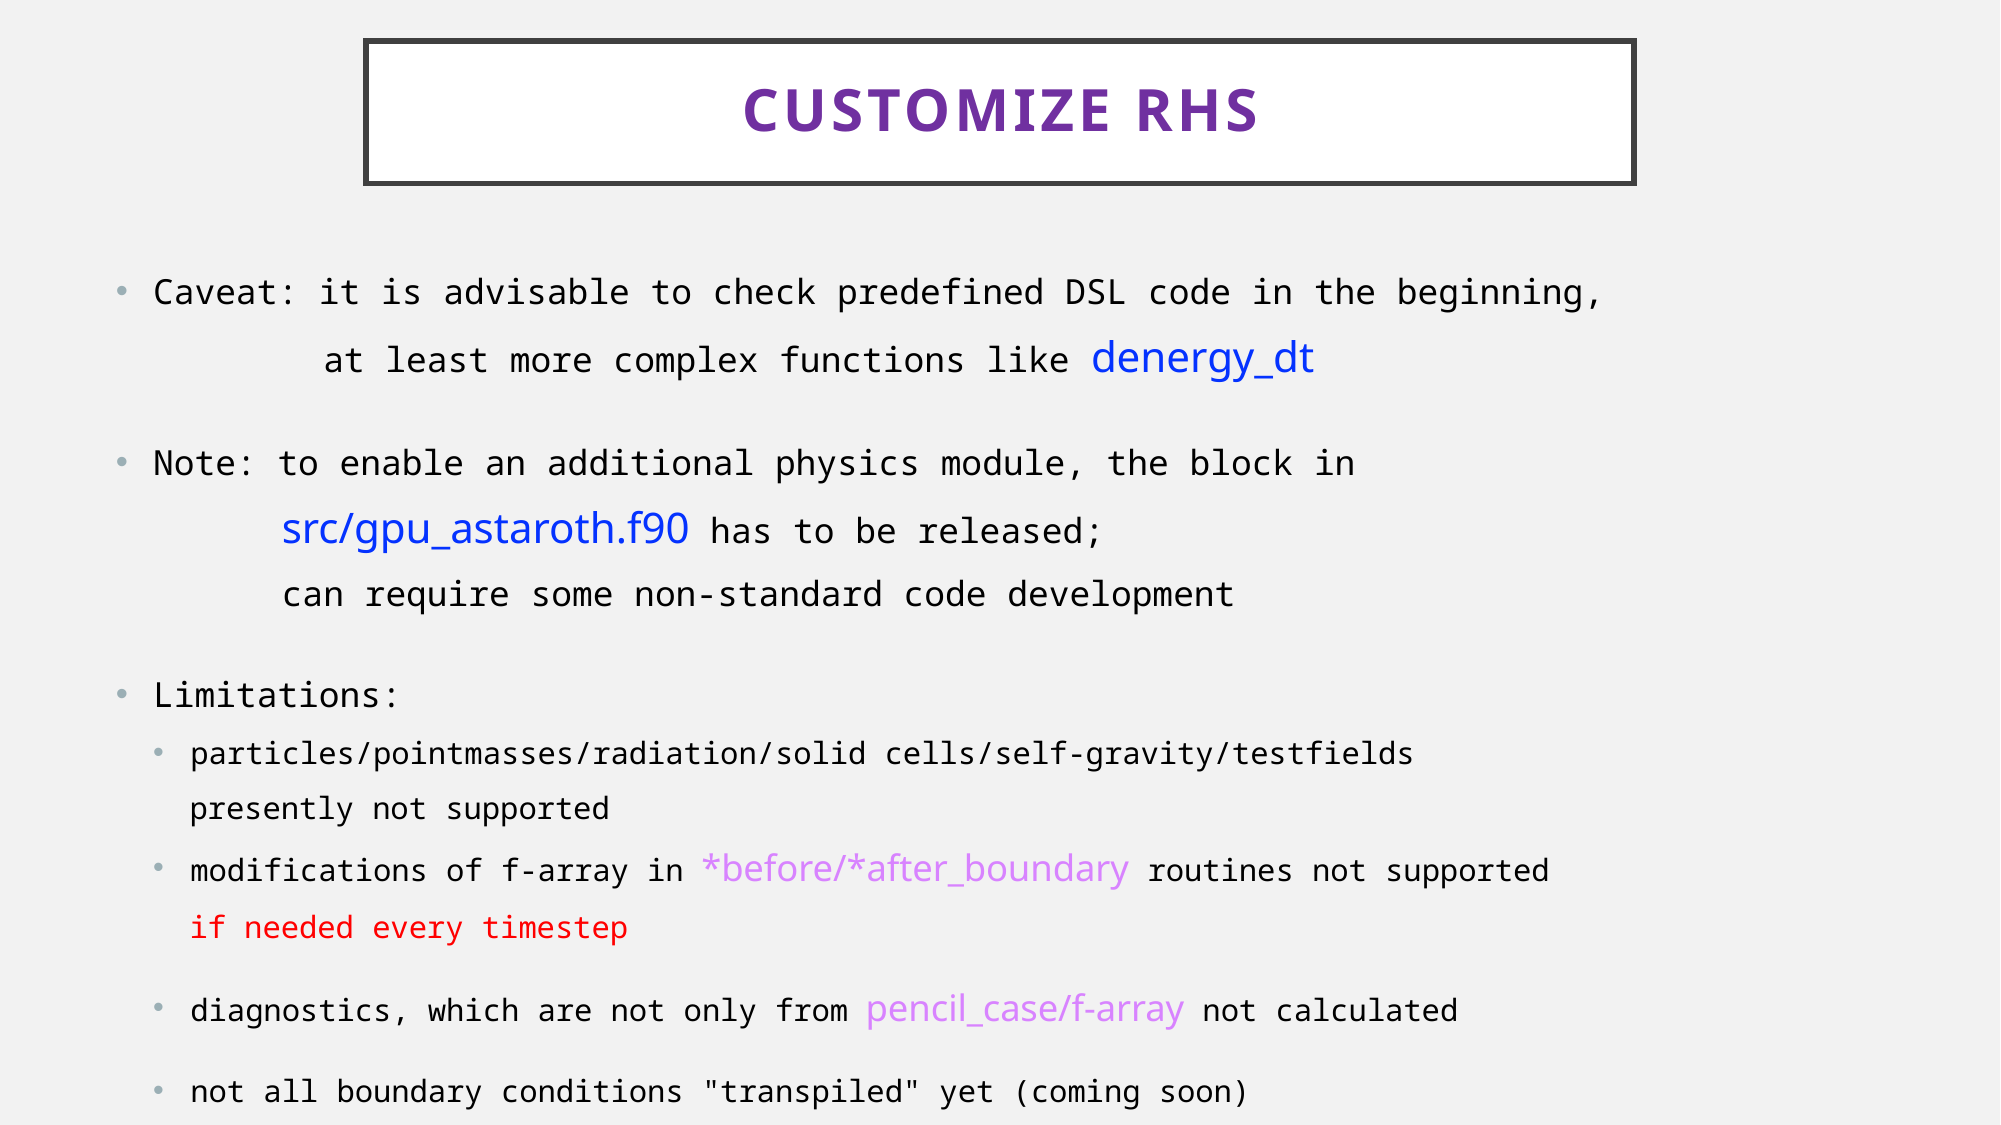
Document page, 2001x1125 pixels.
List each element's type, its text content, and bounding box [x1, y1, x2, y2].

title Customize RHS [363, 38, 1637, 186]
list Caveat: it is advisable to check predefined DSL code in the beginning, at least more complex functions like denergy_dt Note: to enable an additional physics module, the block in src/gpu_astaroth.f90 has to be released; can require some non-standard code development Limitations: particles/pointmasses/radiation/solid cells/self-gravity/testfields presently not supported modifications of f-array in *before/*after_boundary routines not supported if needed every timestep diagnostics, which are not only from pencil_case/f-array not calculated not all boundary conditions "transpiled" yet (coming soon) [100, 262, 2000, 1125]
